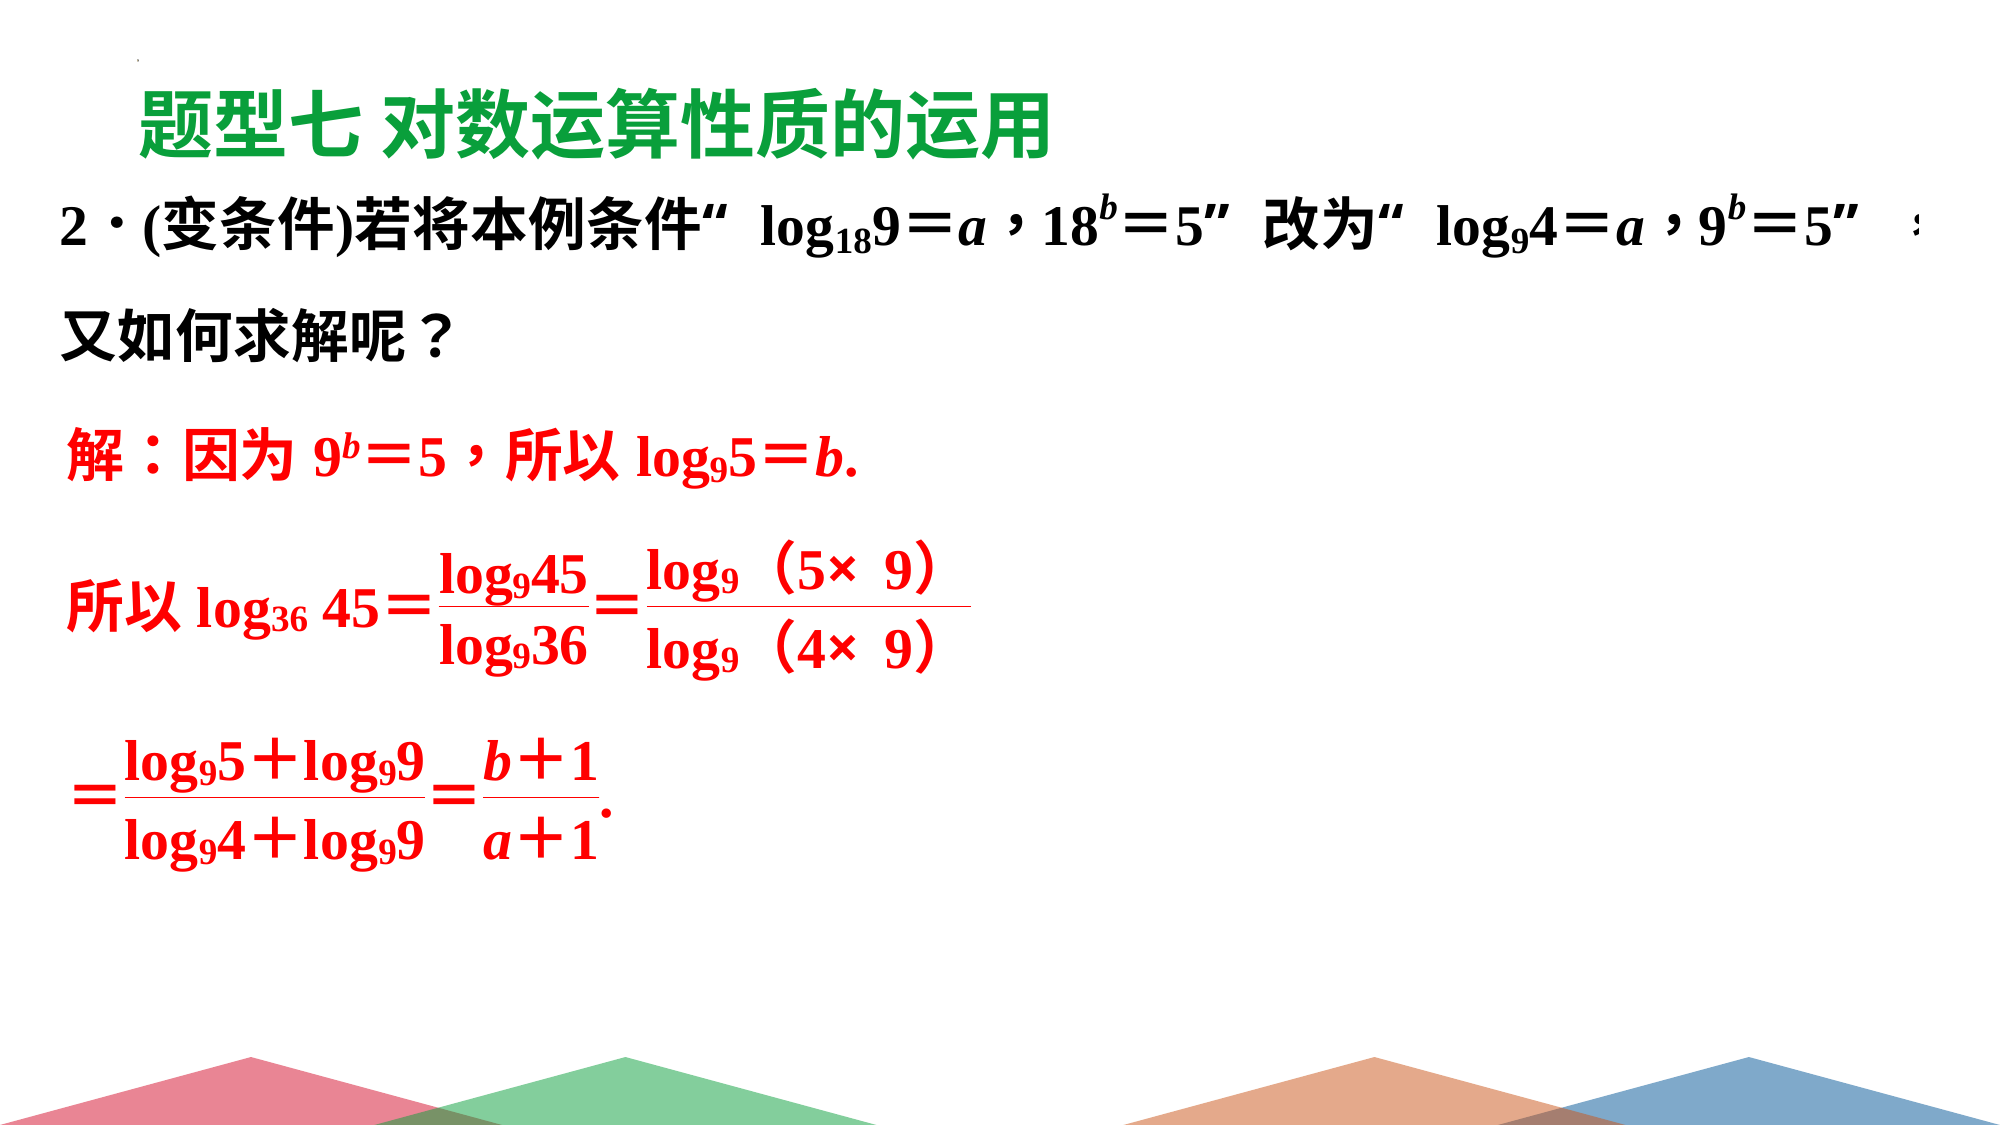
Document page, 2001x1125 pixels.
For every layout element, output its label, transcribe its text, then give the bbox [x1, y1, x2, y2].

text_box [374, 1057, 877, 1125]
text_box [66, 419, 1927, 915]
text_box 题型七 对数运算性质的运用 [124, 70, 1868, 176]
text_box [1123, 1057, 1626, 1125]
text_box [59, 187, 1919, 412]
text_box [0, 1057, 437, 1125]
text_box [1563, 1057, 2000, 1125]
